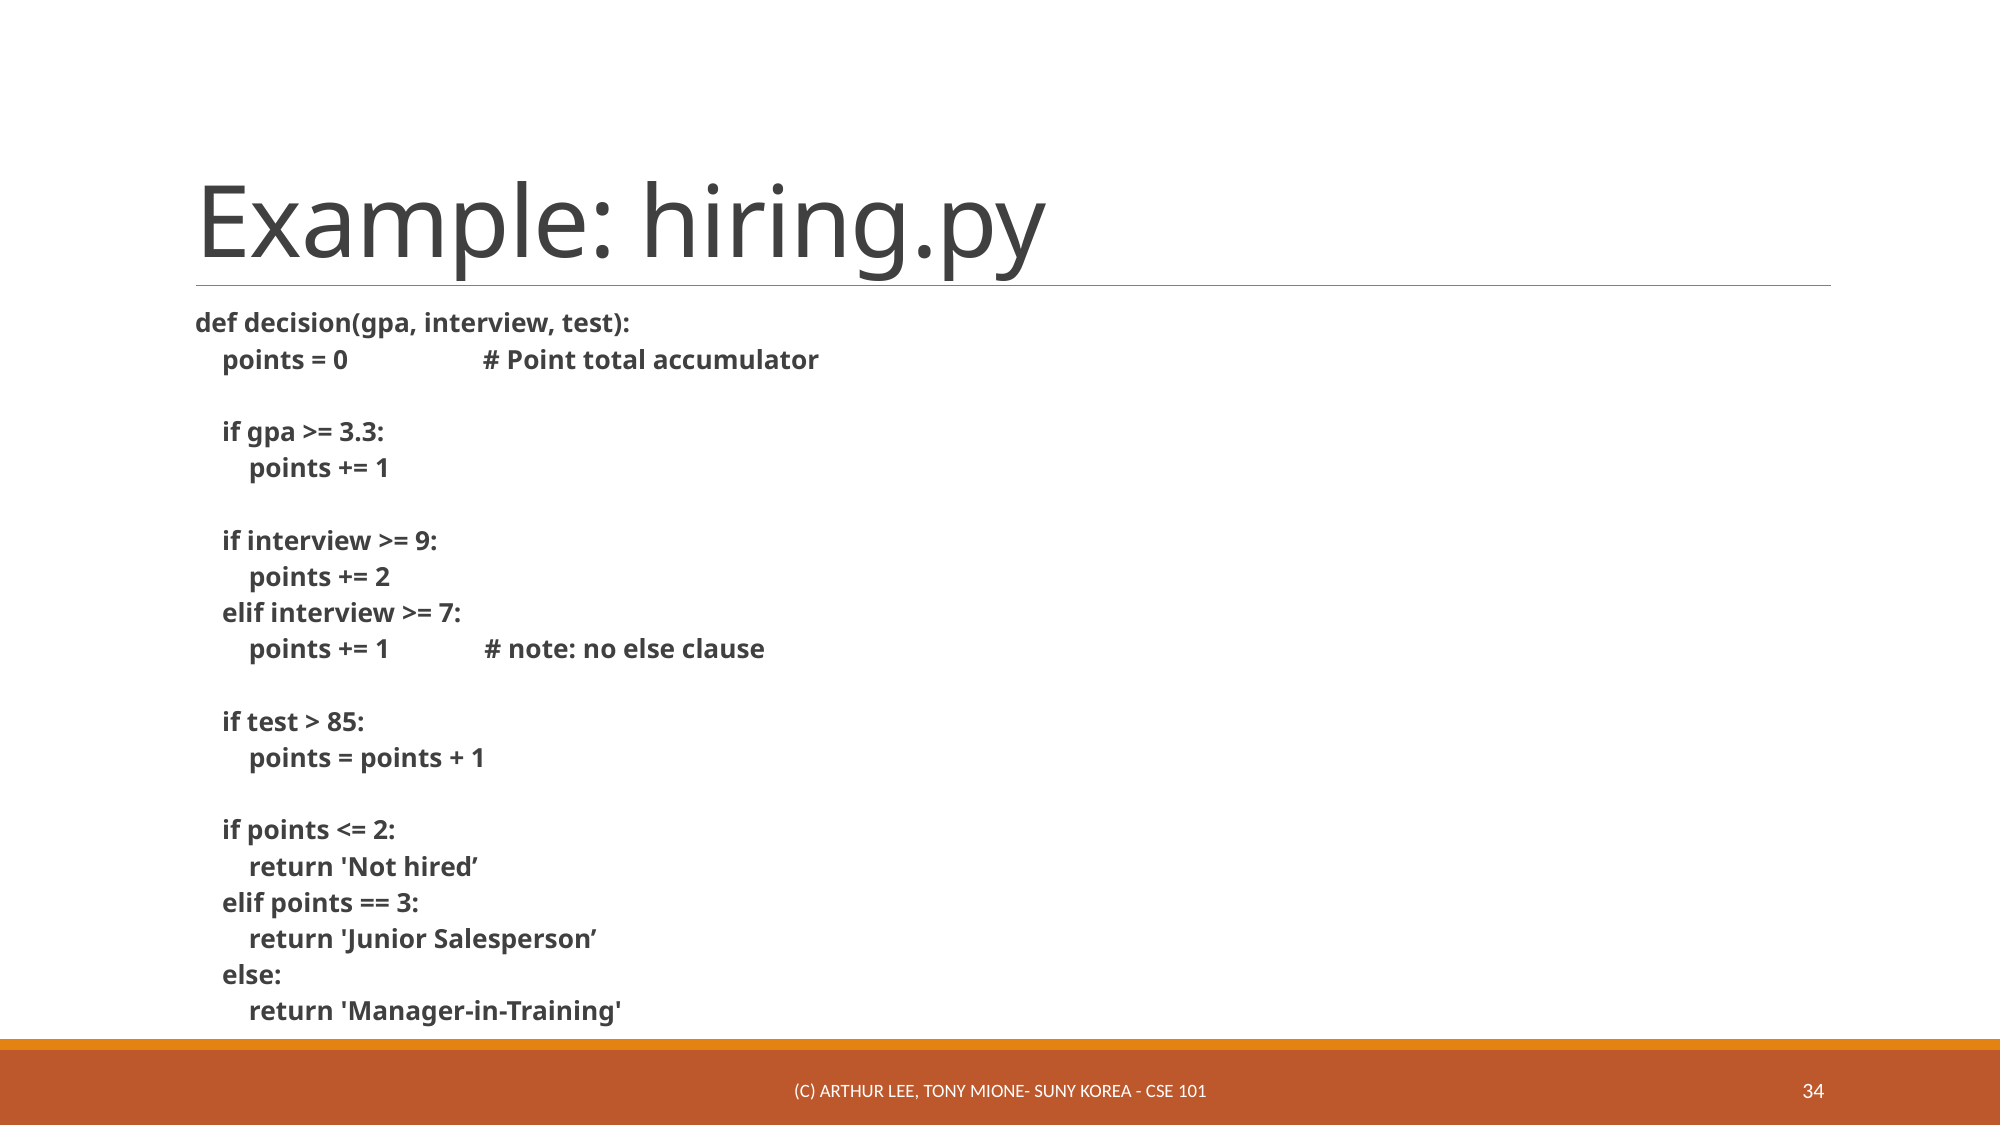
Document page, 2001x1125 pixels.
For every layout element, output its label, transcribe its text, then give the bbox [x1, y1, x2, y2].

footer (c) Arthur Lee, Tony Mione- SUNY Korea - CSE 101 [604, 1059, 1396, 1120]
slide_number 34 [1624, 1059, 1840, 1120]
title Example: hiring.py [180, 47, 1830, 285]
list def decision(gpa, interview, test): points = 0 # Point total accumulator if gpa >= 3.3: points += 1 if interview >= 9: points += 2 elif interview >= 7: points += 1 # note: no else clause if test > 85: points = points + 1 if points <= 2: return 'Not hired’ elif points == 3: return 'Junior Salesperson’ else: return 'Manager-in-Training' [180, 302, 1830, 1041]
